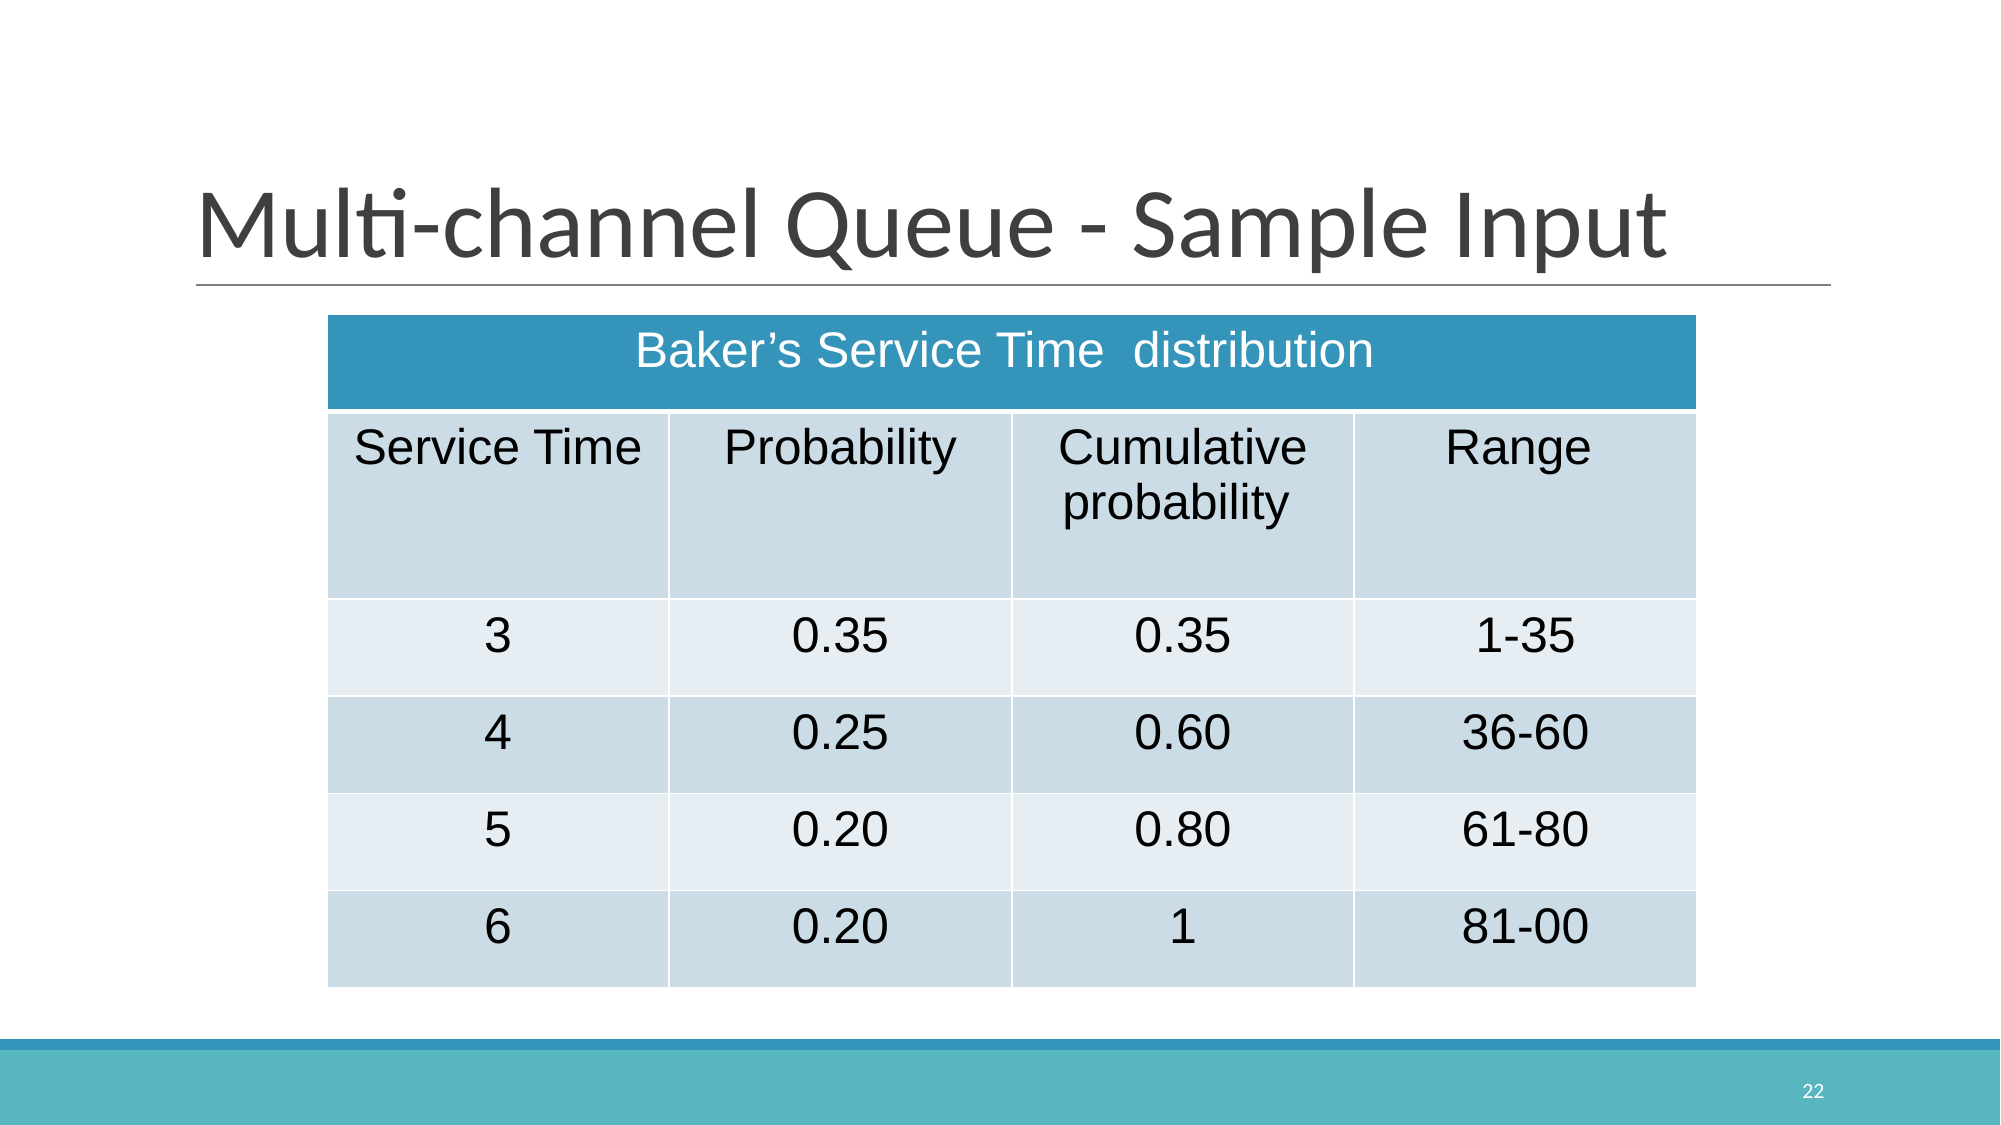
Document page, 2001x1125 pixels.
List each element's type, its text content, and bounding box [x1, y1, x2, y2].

table_cell 0.20 [670, 891, 1011, 987]
table_cell 0.35 [670, 600, 1011, 695]
table_cell 6 [328, 891, 668, 987]
table_cell 0.25 [670, 697, 1011, 793]
table_cell Service Time [328, 414, 668, 598]
table_cell 0.60 [1013, 697, 1353, 793]
table_cell 4 [328, 697, 668, 793]
table_cell 0.35 [1013, 600, 1353, 695]
table_cell Cumulative probability [1013, 414, 1353, 598]
table_cell 61-80 [1355, 794, 1696, 890]
table_cell 1-35 [1355, 600, 1696, 695]
title Multi-channel Queue - Sample Input [180, 47, 1830, 285]
table_cell 1 [1013, 891, 1353, 987]
table_cell 0.80 [1013, 794, 1353, 890]
table_cell 0.20 [670, 794, 1011, 890]
table_cell Range [1355, 414, 1696, 598]
table_cell 3 [328, 600, 668, 695]
table_cell 5 [328, 794, 668, 890]
slide_number ‹#› [1624, 1059, 1840, 1120]
table_cell 36-60 [1355, 697, 1696, 793]
table_header Baker’s Service Time distribution [328, 315, 1696, 409]
table_cell Probability [670, 414, 1011, 598]
table_cell 81-00 [1355, 891, 1696, 987]
